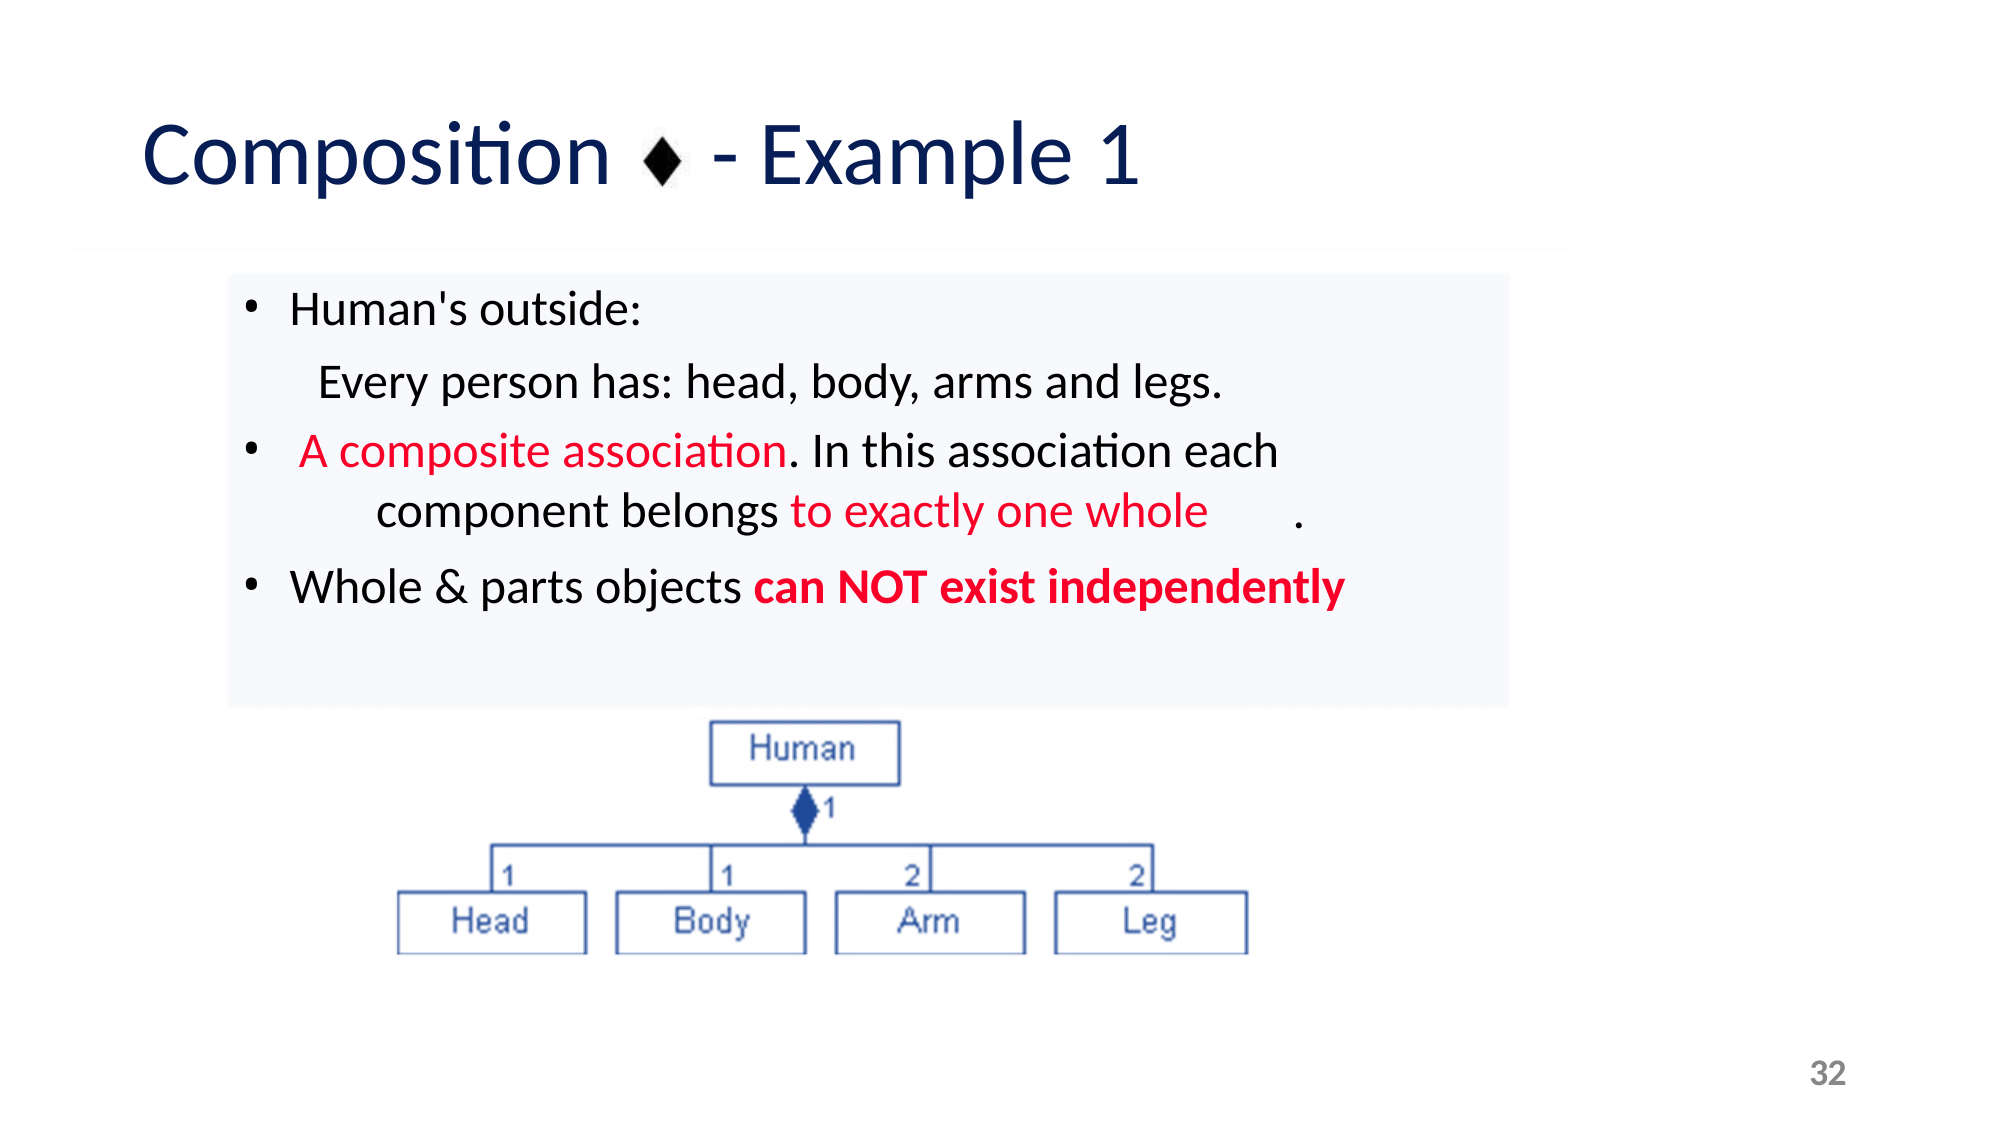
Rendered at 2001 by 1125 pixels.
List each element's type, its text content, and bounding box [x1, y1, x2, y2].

picture [642, 127, 691, 188]
picture [66, 248, 1569, 962]
slide_number 32 [1803, 1055, 1856, 1125]
title Composition - Example 1 [140, 90, 1146, 247]
